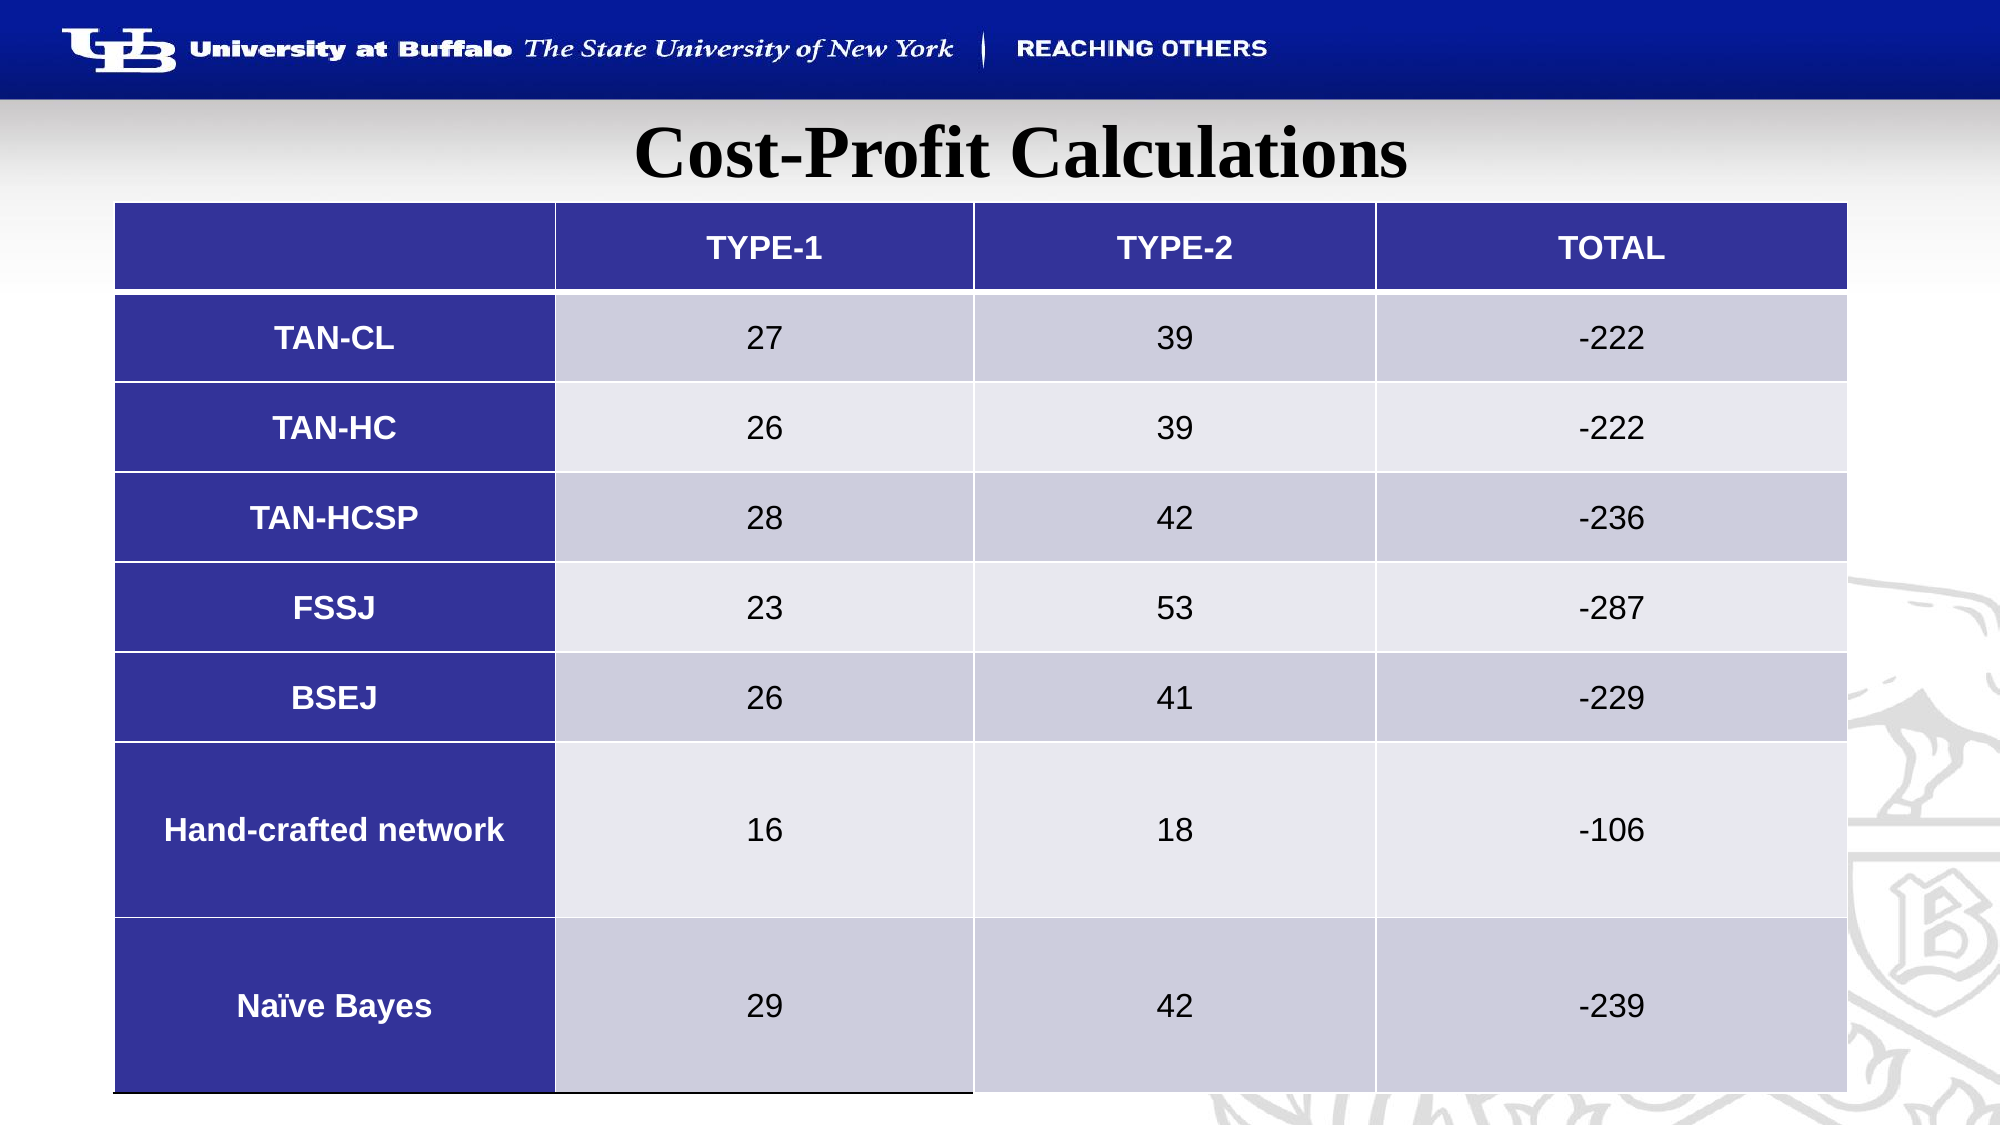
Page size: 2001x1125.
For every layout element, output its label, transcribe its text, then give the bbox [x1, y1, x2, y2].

table_cell Hand-crafted network [115, 743, 555, 917]
table_cell 39 [975, 383, 1375, 471]
table_cell 42 [975, 473, 1375, 561]
table_cell -287 [1377, 563, 1847, 651]
table_cell 41 [975, 653, 1375, 741]
table_cell 16 [556, 743, 973, 917]
table_cell 39 [975, 295, 1375, 381]
table_cell BSEJ [115, 653, 555, 741]
table_cell 29 [556, 918, 973, 1092]
table_cell FSSJ [115, 563, 555, 651]
table_header [115, 203, 555, 289]
table_cell Naïve Bayes [115, 918, 555, 1092]
table_cell TAN-HCSP [115, 473, 555, 561]
table_cell 26 [556, 383, 973, 471]
table_cell TAN-CL [115, 295, 555, 381]
title Cost-Profit Calculations [171, 87, 1872, 173]
table_cell 26 [556, 653, 973, 741]
table_header TOTAL [1377, 203, 1847, 289]
table_cell TAN-HC [115, 383, 555, 471]
table_cell 18 [975, 743, 1375, 917]
table_cell -106 [1377, 743, 1847, 917]
table_cell 42 [975, 918, 1375, 1092]
table_cell -239 [1377, 918, 1847, 1092]
table_cell -229 [1377, 653, 1847, 741]
table_cell 23 [556, 563, 973, 651]
table_cell 28 [556, 473, 973, 561]
table_cell -222 [1377, 383, 1847, 471]
table_header TYPE-2 [975, 203, 1375, 289]
picture [0, 0, 2000, 1125]
table_header TYPE-1 [556, 203, 973, 289]
table_cell -222 [1377, 295, 1847, 381]
table_cell -236 [1377, 473, 1847, 561]
table_cell 27 [556, 295, 973, 381]
table_cell 53 [975, 563, 1375, 651]
